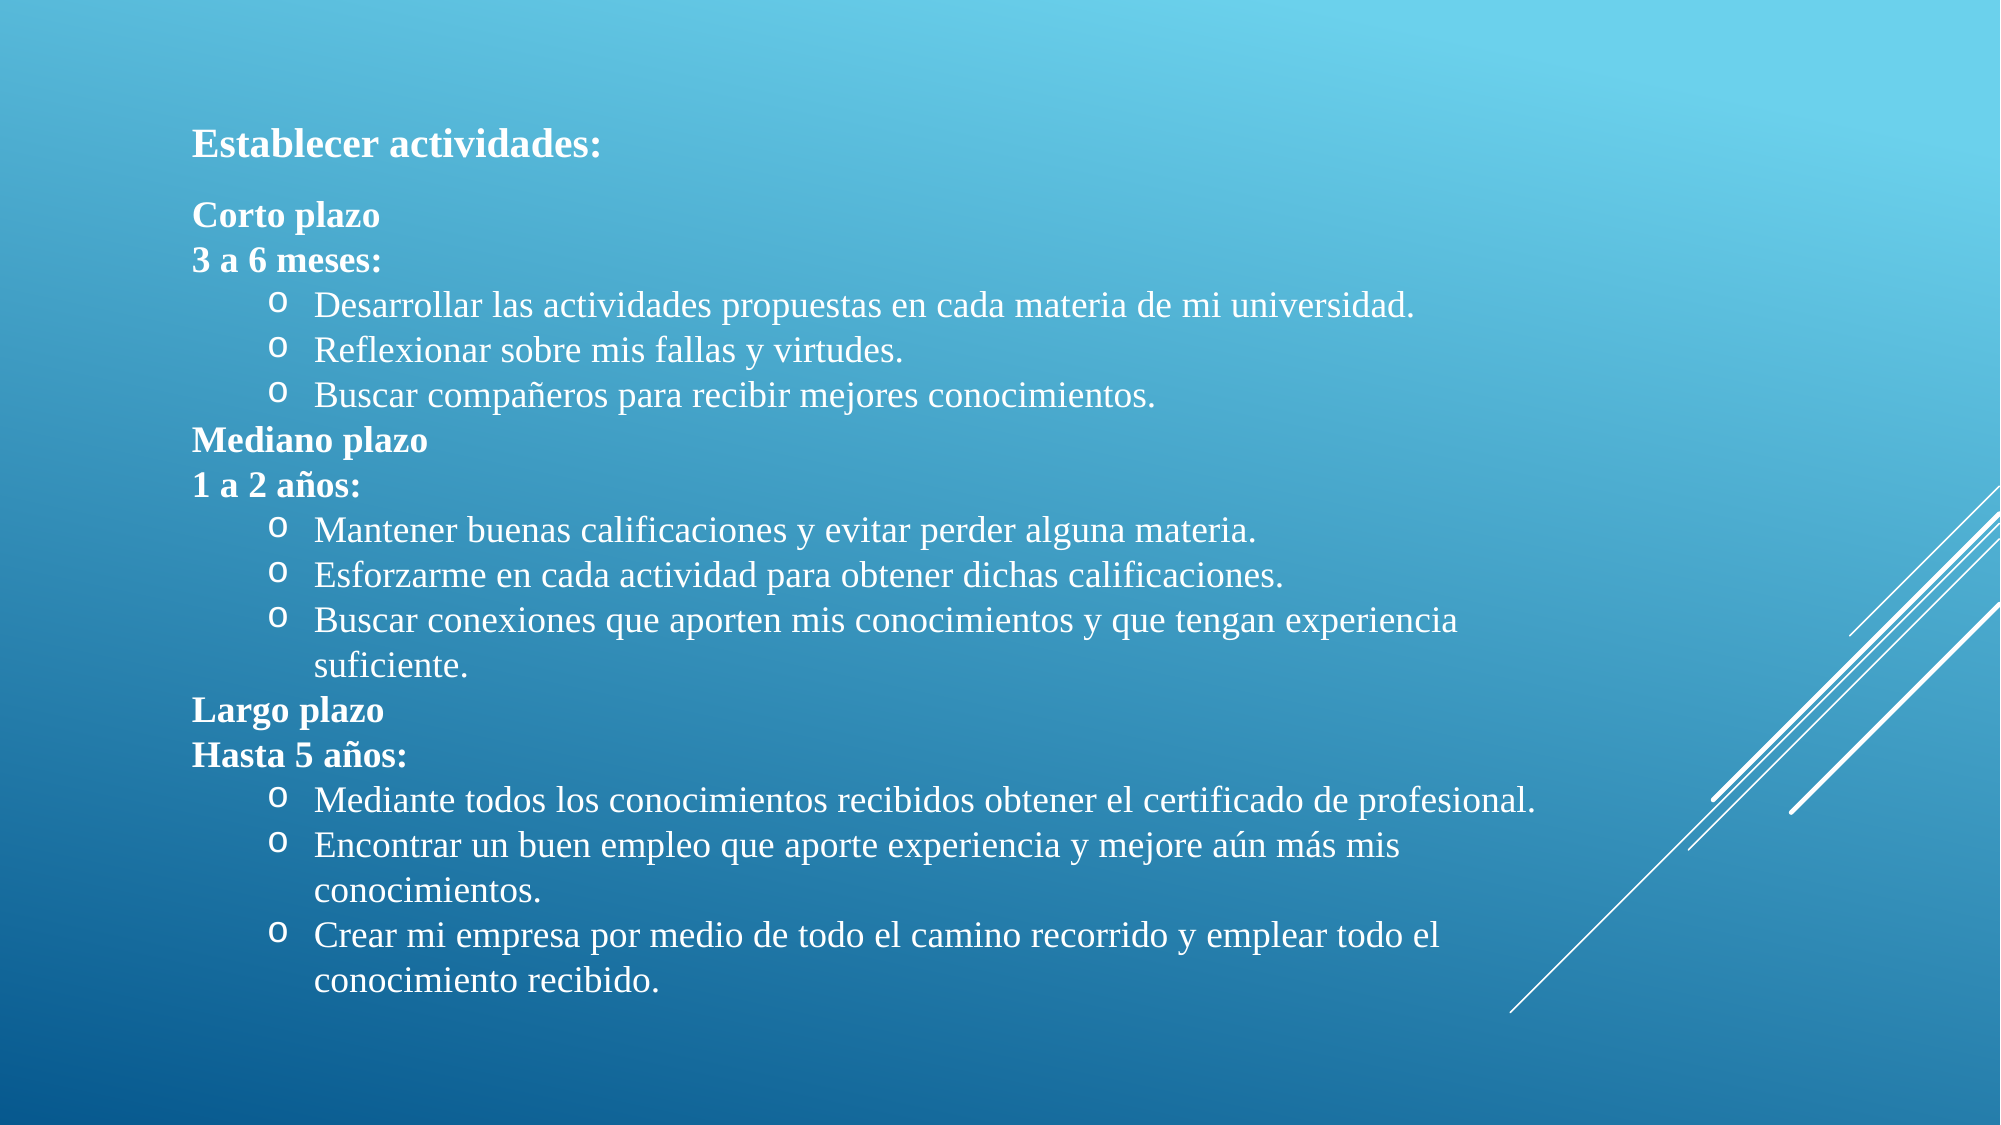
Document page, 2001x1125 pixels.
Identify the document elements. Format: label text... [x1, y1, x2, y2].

text_box Establecer actividades: Corto plazo 3 a 6 meses: Desarrollar las actividades propuestas en cada materia de mi universidad. Reflexionar sobre mis fallas y virtudes. Buscar compañeros para recibir mejores conocimientos. Mediano plazo 1 a 2 años: Mantener buenas calificaciones y evitar perder alguna materia. Esforzarme en cada actividad para obtener dichas calificaciones. Buscar conexiones que aporten mis conocimientos y que tengan experiencia suficiente. Largo plazo Hasta 5 años: Mediante todos los conocimientos recibidos obtener el certificado de profesional. Encontrar un buen empleo que aporte experiencia y mejore aún más mis conocimientos. Crear mi empresa por medio de todo el camino recorrido y emplear todo el conocimiento recibido. [177, 108, 1611, 1008]
